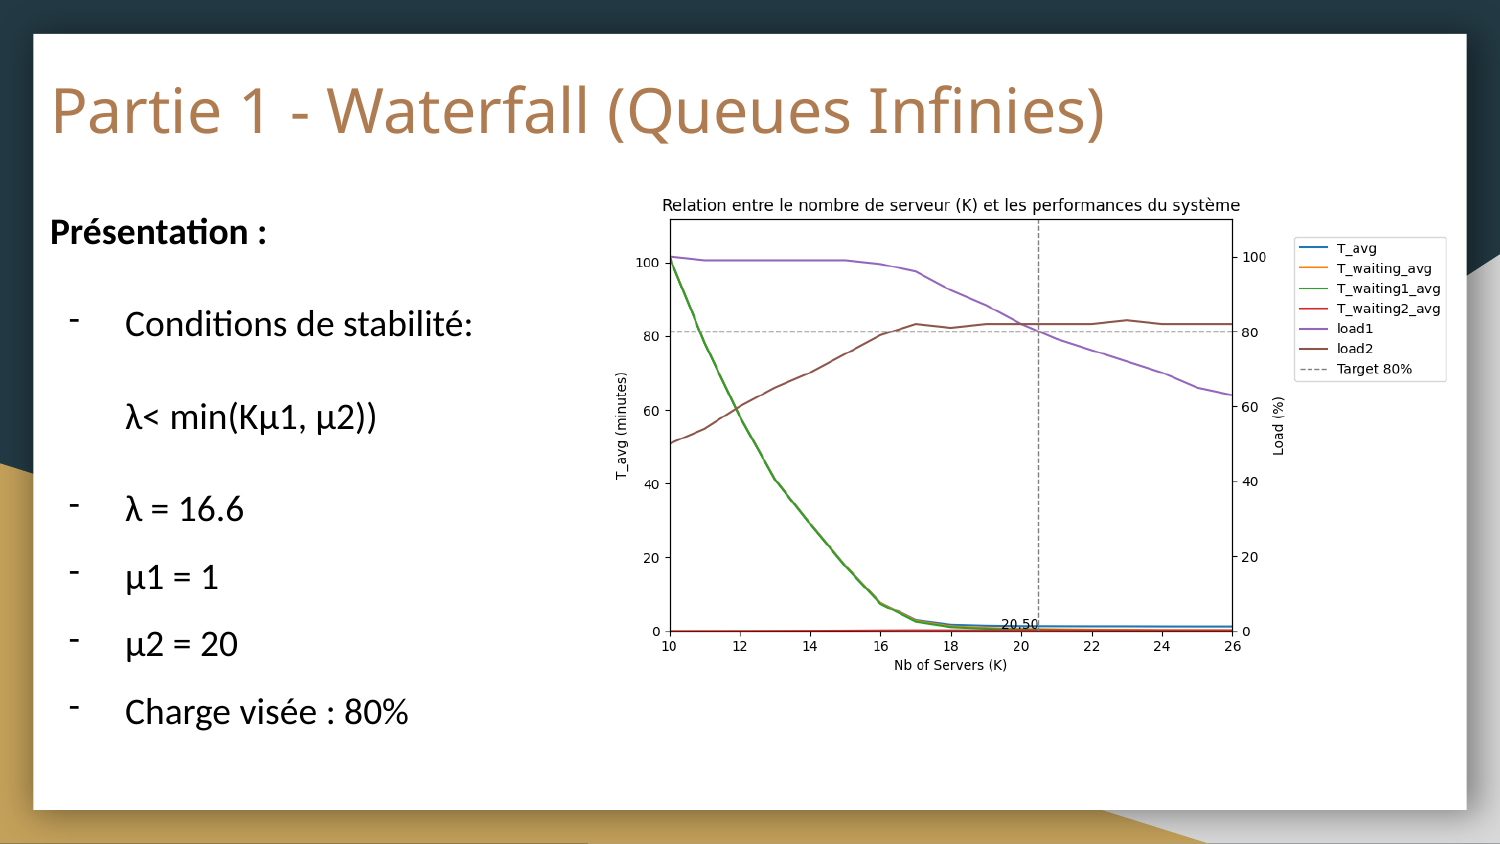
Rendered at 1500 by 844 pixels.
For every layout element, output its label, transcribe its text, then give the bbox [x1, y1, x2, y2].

list Présentation : Conditions de stabilité: λ< min⁡(Kμ1, μ2)) λ = 16.6 μ1 = 1 μ2 = 20 Charge visée : 80% [35, 169, 1465, 687]
picture [604, 181, 1448, 675]
title Partie 1 - Waterfall (Queues Infinies) [35, 56, 1366, 169]
